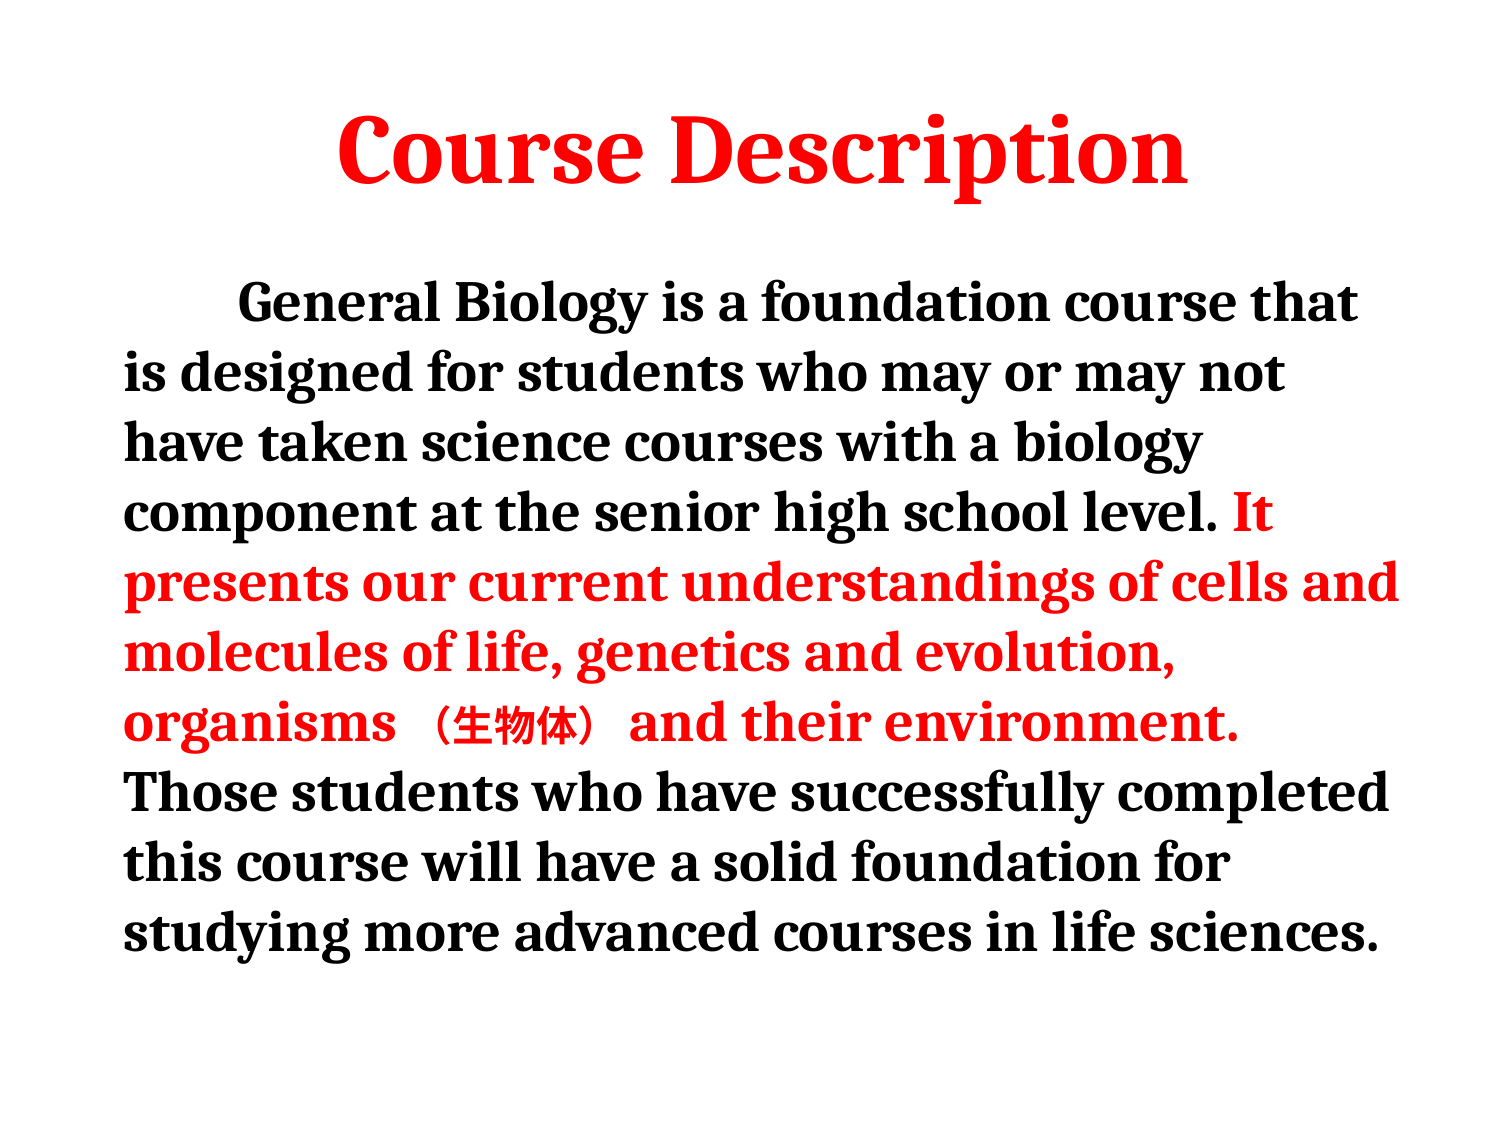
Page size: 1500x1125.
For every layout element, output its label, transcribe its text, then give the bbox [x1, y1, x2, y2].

text_box Course Description General Biology is a foundation course that is designed for students who may or may not have taken science courses with a biology component at the senior high school level. It presents our current understandings of cells and molecules of life, genetics and evolution, organisms（生物体）and their environment. Those students who have successfully completed this course will have a solid foundation for studying more advanced courses in life sciences. [108, 76, 1420, 1061]
